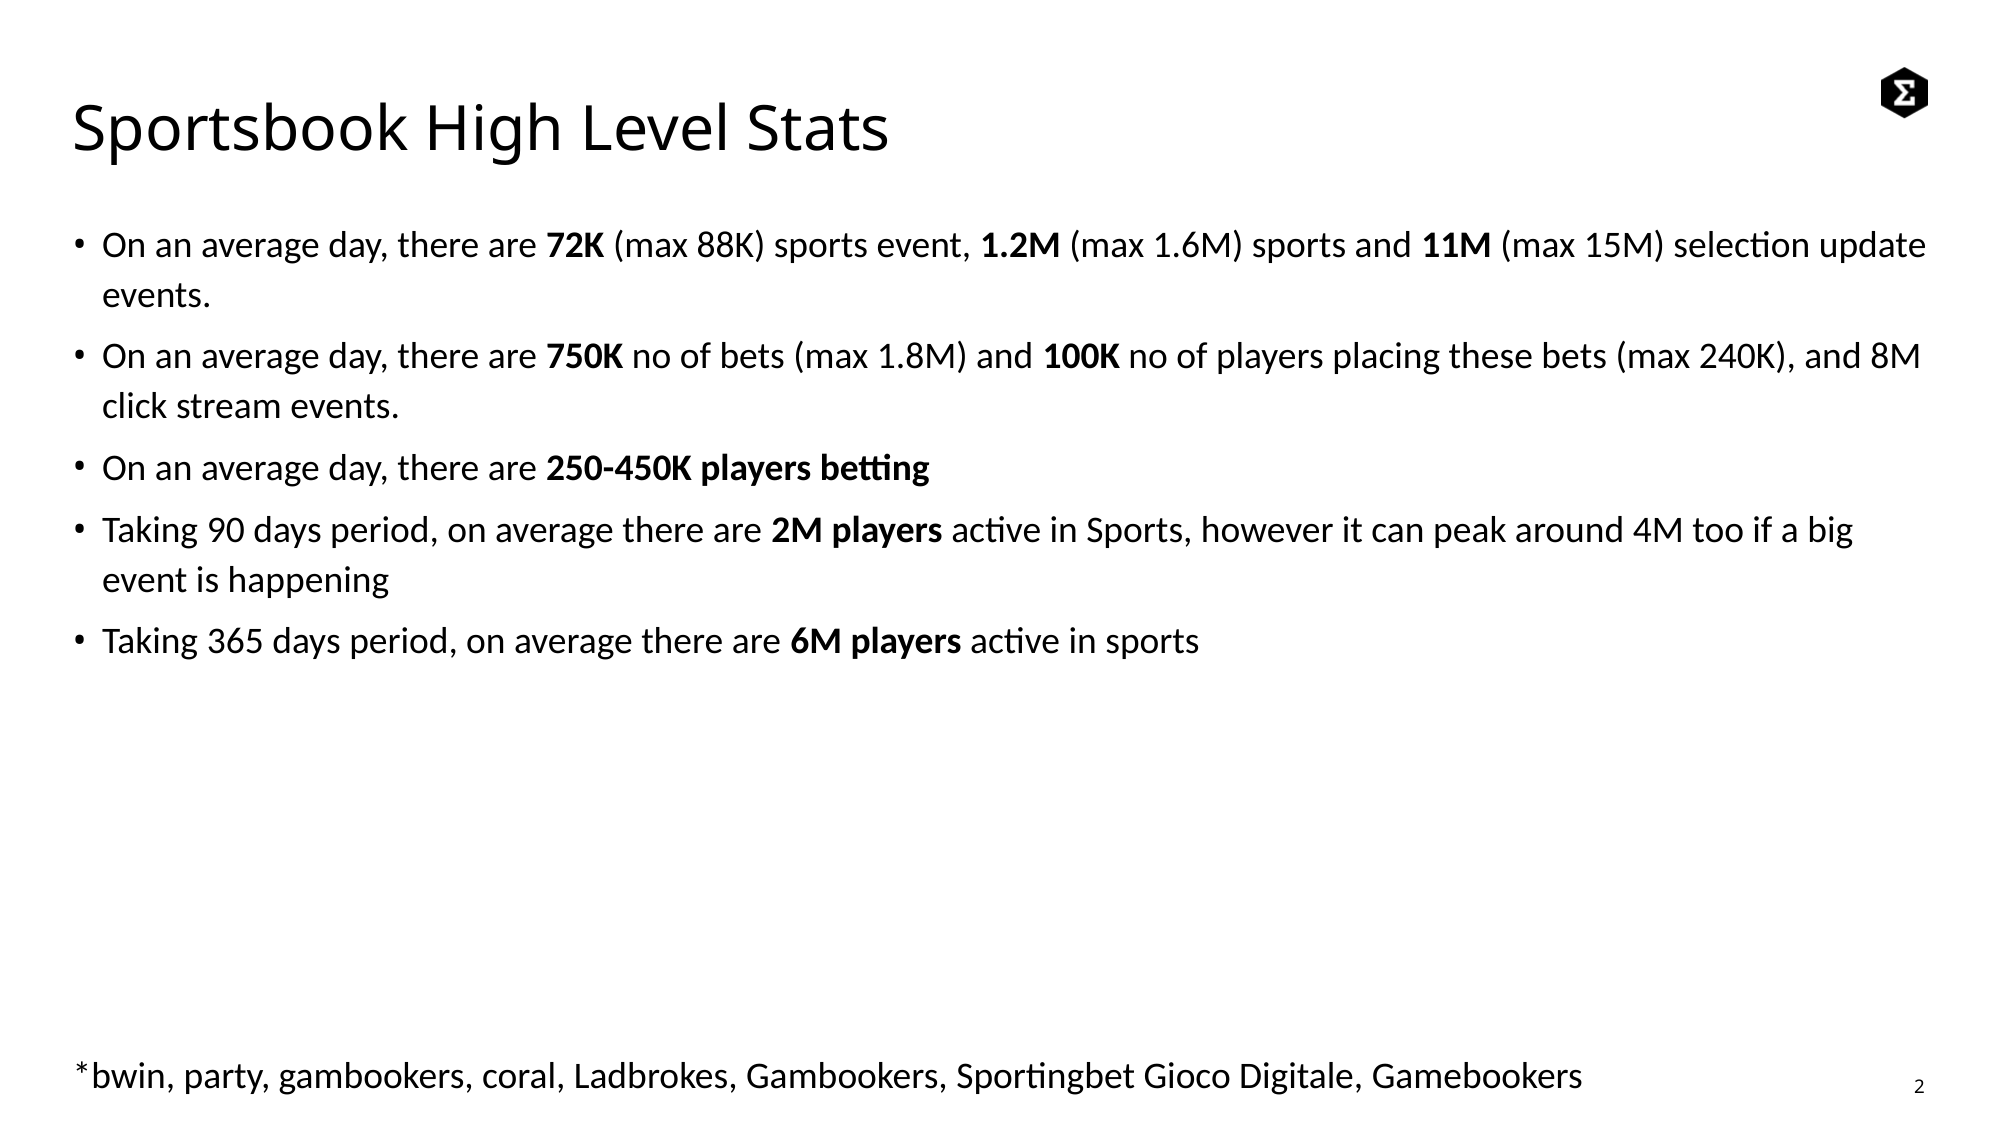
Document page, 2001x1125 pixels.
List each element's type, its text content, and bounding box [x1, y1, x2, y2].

picture [1881, 66, 1928, 119]
title Sportsbook High Level Stats [72, 59, 1798, 164]
list On an average day, there are 72K (max 88K) sports event, 1.2M (max 1.6M) sports and 11M (max 15M) selection update events. On an average day, there are 750K no of bets (max 1.8M) and 100K no of players placing these bets (max 240K), and 8M click stream events. On an average day, there are 250-450K players betting Taking 90 days period, on average there are 2M players active in Sports, however it can peak around 4M too if a big event is happening Taking 365 days period, on average there are 6M players active in sports *bwin, party, gambookers, coral, Ladbrokes, Gambookers, Sportingbet Gioco Digitale, Gamebookers [72, 215, 1928, 1041]
